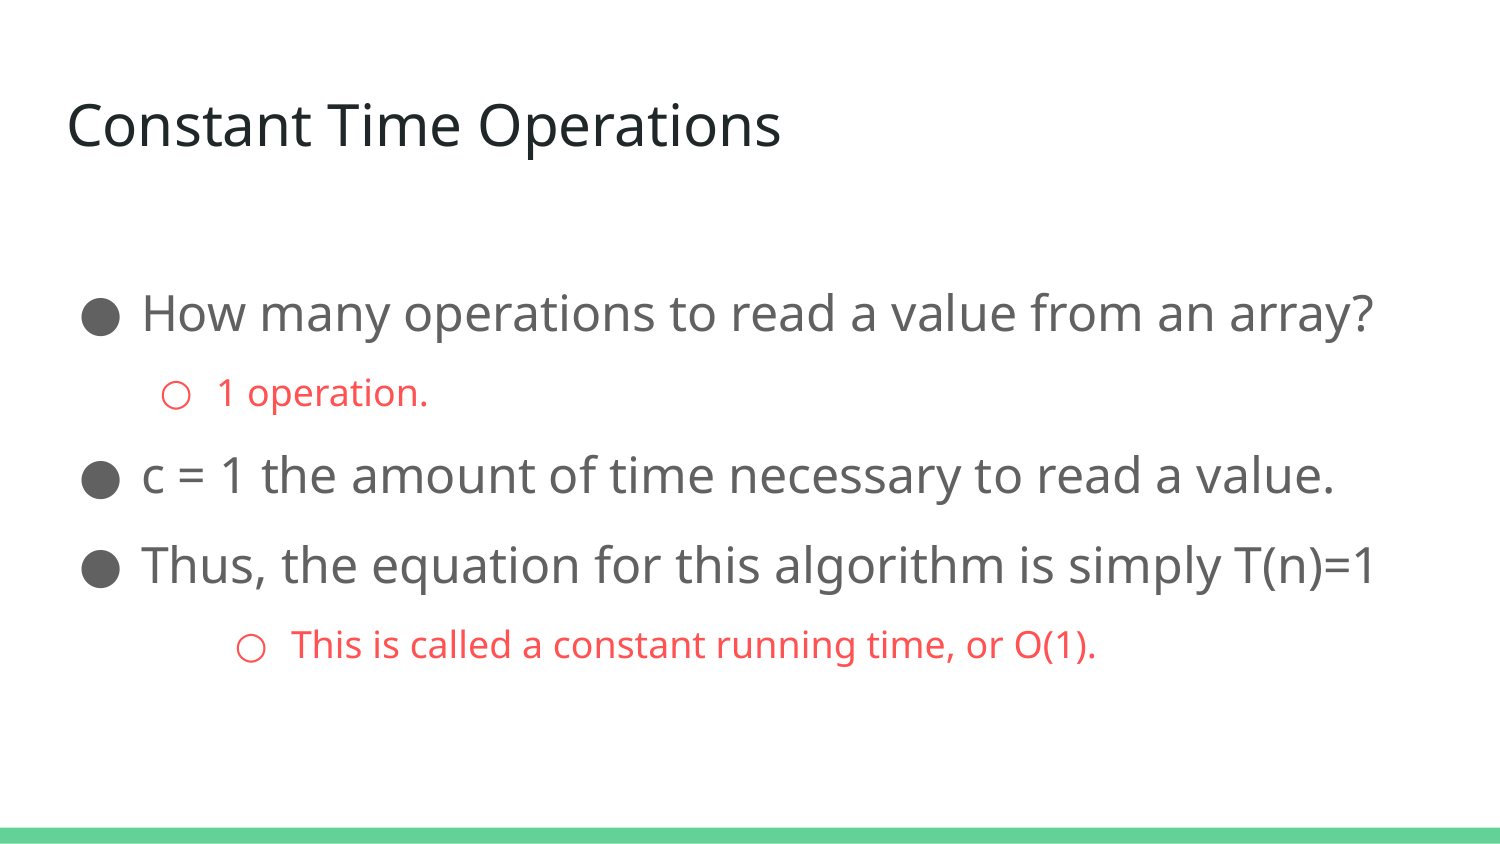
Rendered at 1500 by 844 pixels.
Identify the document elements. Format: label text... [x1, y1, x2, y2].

title Constant Time Operations [51, 72, 1449, 167]
list How many operations to read a value from an array? 1 operation. c = 1 the amount of time necessary to read a value. Thus, the equation for this algorithm is simply T(n)=1 This is called a constant running time, or O(1). [51, 189, 1449, 750]
